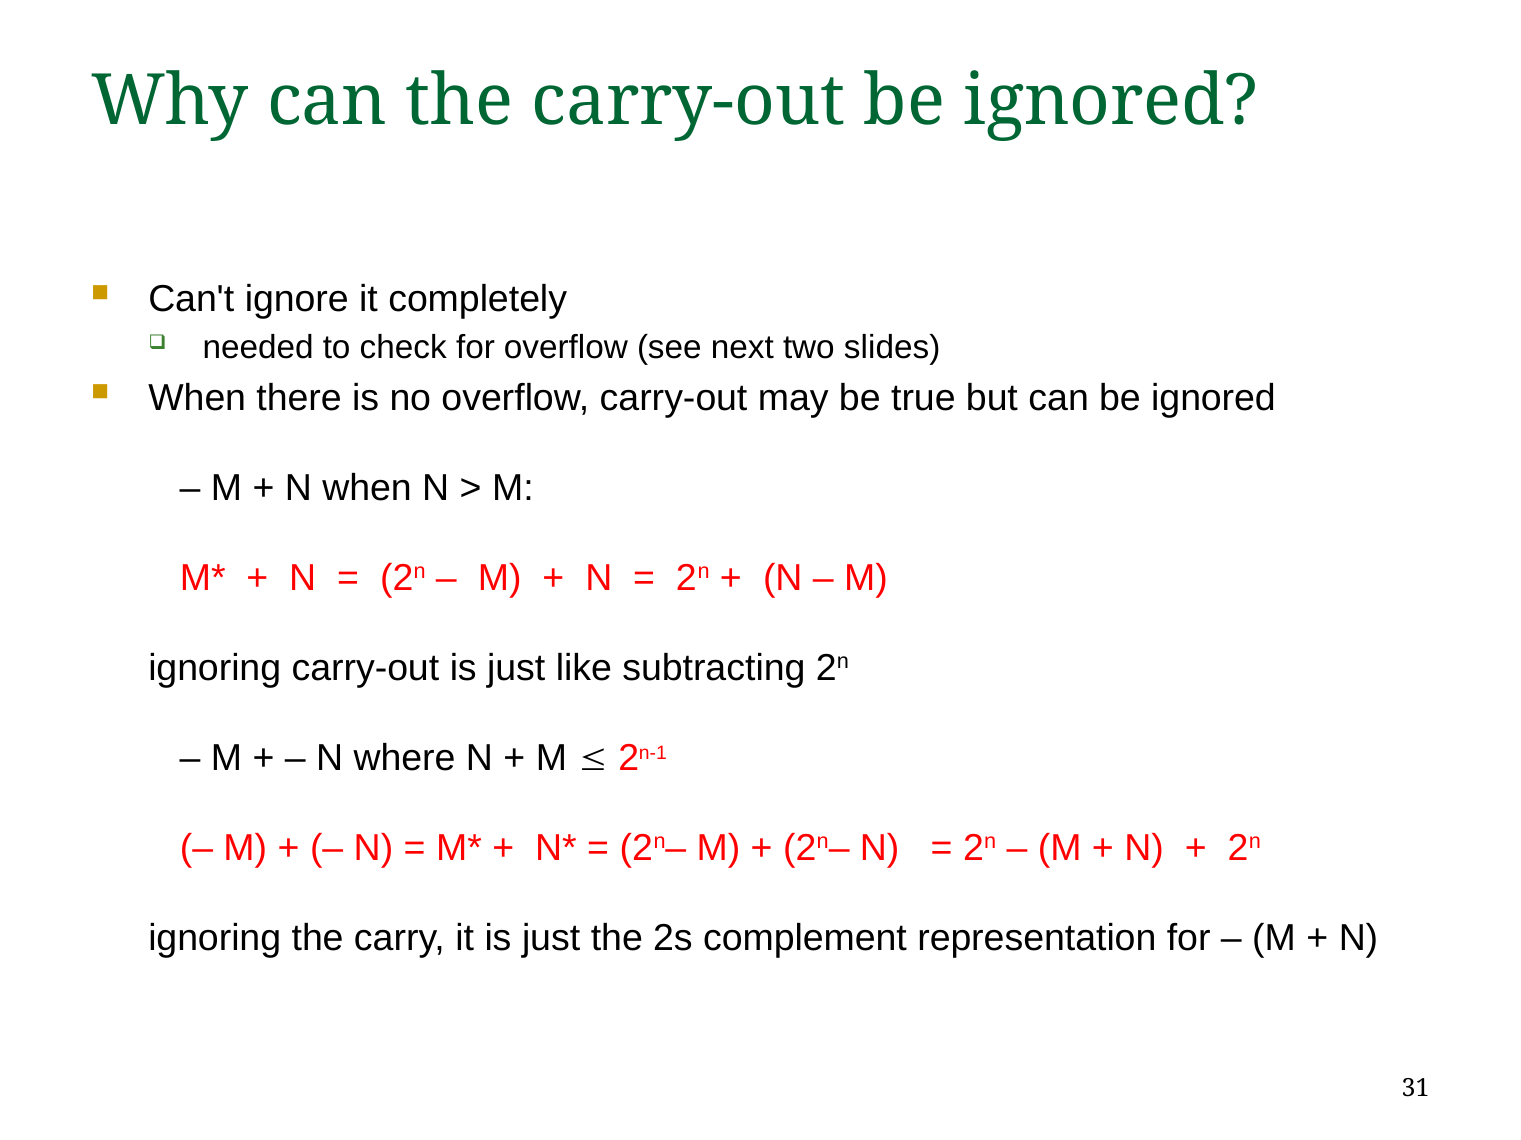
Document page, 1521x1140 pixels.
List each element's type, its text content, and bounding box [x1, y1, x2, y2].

slide_number 31 [1089, 1037, 1445, 1114]
list Can't ignore it completely needed to check for overflow (see next two slides) When there is no overflow, carry-out may be true but can be ignored – M + N when N > M: M* + N = (2n – M) + N = 2n + (N – M) ignoring carry-out is just like subtracting 2n – M + – N where N + M  2n-1 (– M) + (– N) = M* + N* = (2n– M) + (2n– N) = 2n – (M + N) + 2n ignoring the carry, it is just the 2s complement representation for – (M + N) [75, 265, 1446, 1019]
title Why can the carry-out be ignored? [75, 45, 1446, 236]
